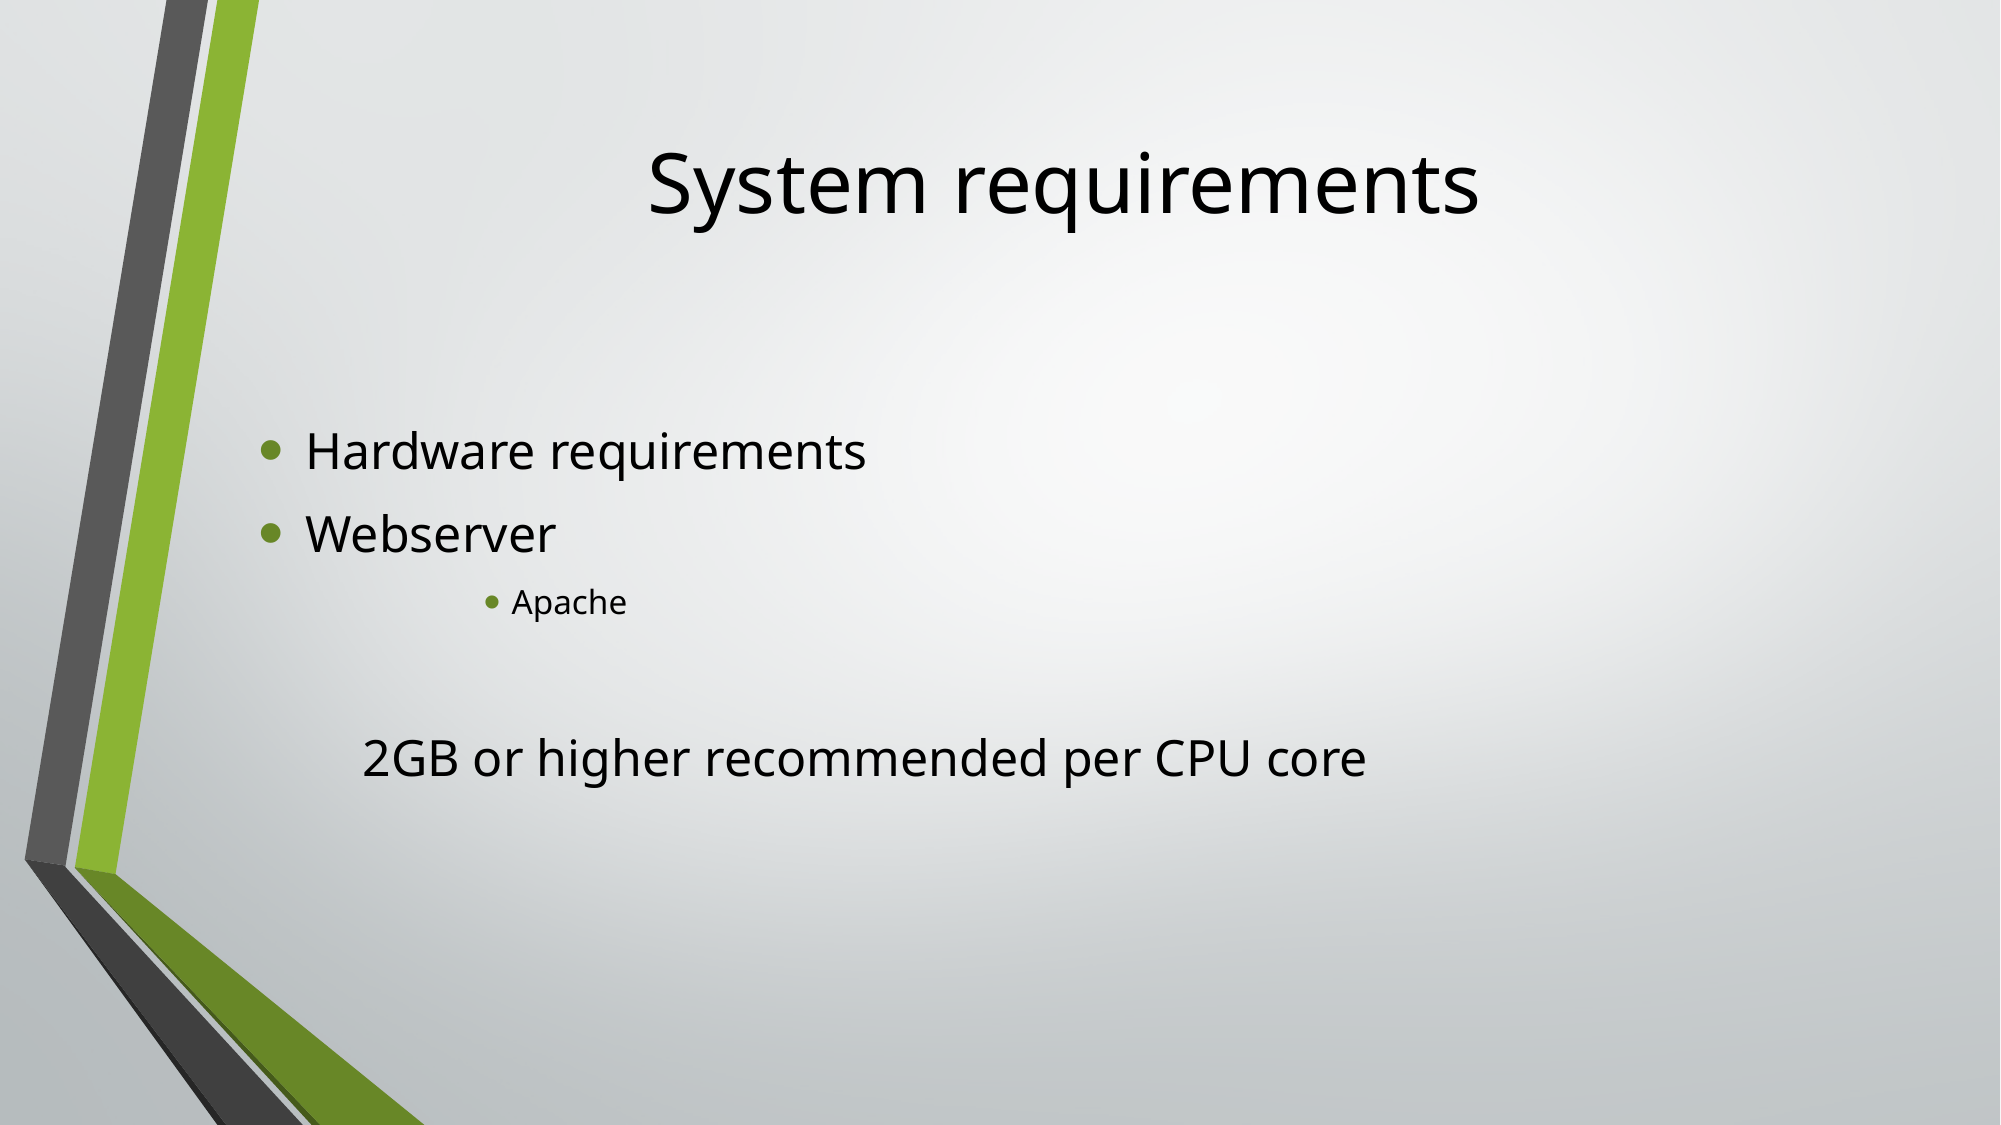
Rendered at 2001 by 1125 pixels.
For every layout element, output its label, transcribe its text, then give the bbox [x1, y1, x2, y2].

title System requirements [243, 112, 1887, 247]
list Hardware requirements Webserver Apache 2GB or higher recommended per CPU core [243, 247, 1887, 1046]
